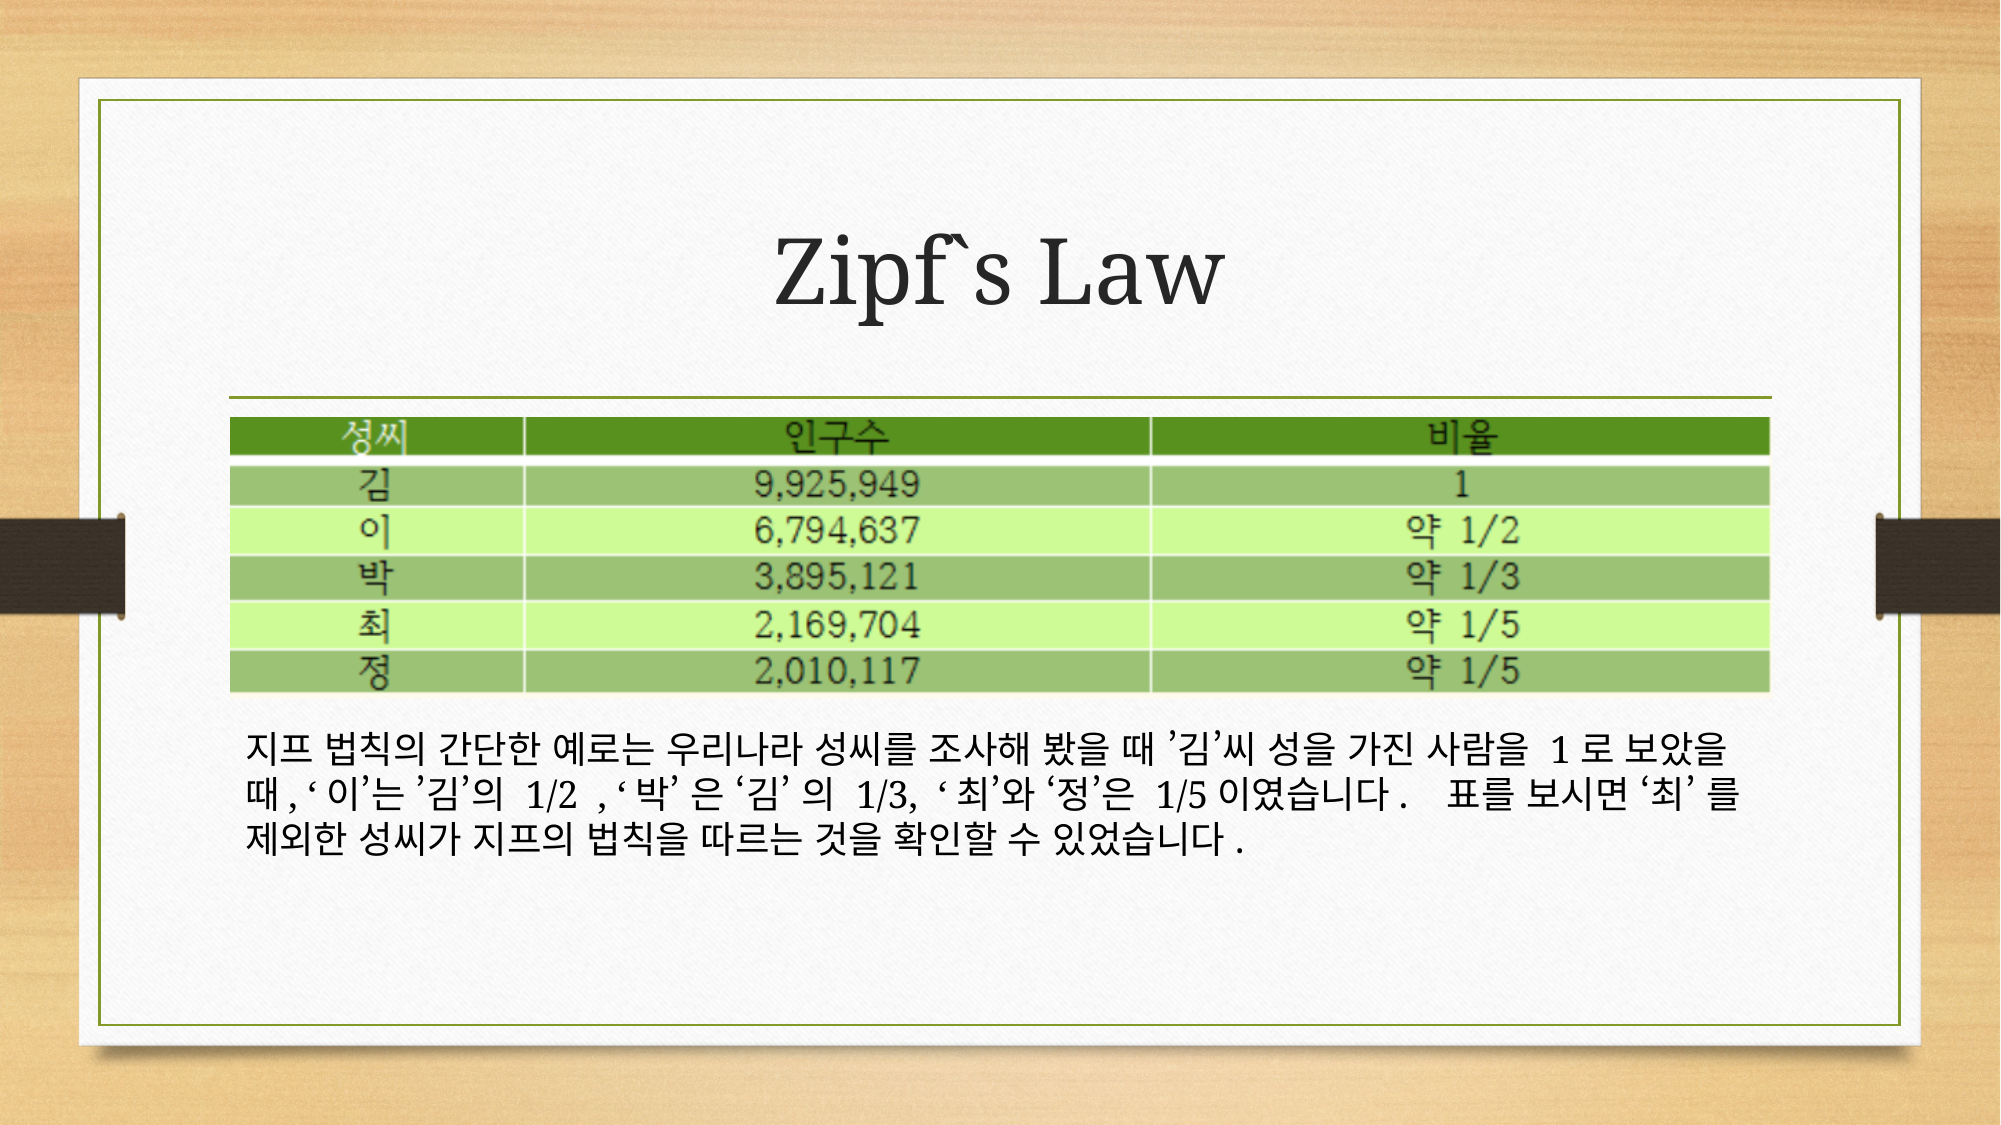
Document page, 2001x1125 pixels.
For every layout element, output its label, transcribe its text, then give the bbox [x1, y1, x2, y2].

picture [0, 0, 2001, 1125]
text_box 지프 법칙의 간단한 예로는 우리나라 성씨를 조사해 봤을 때 ’김’씨 성을 가진 사람을 1로 보았을 때, ‘이’는 ’김’의 1/2 , ‘박’ 은 ‘김’ 의 1/3, ‘최’와 ‘정’은 1/5이였습니다. 표를 보시면 ‘최’ 를 제외한 성씨가 지프의 법칙을 따르는 것을 확인할 수 있었습니다. [230, 718, 1772, 869]
title Zipf`s Law [212, 161, 1788, 375]
